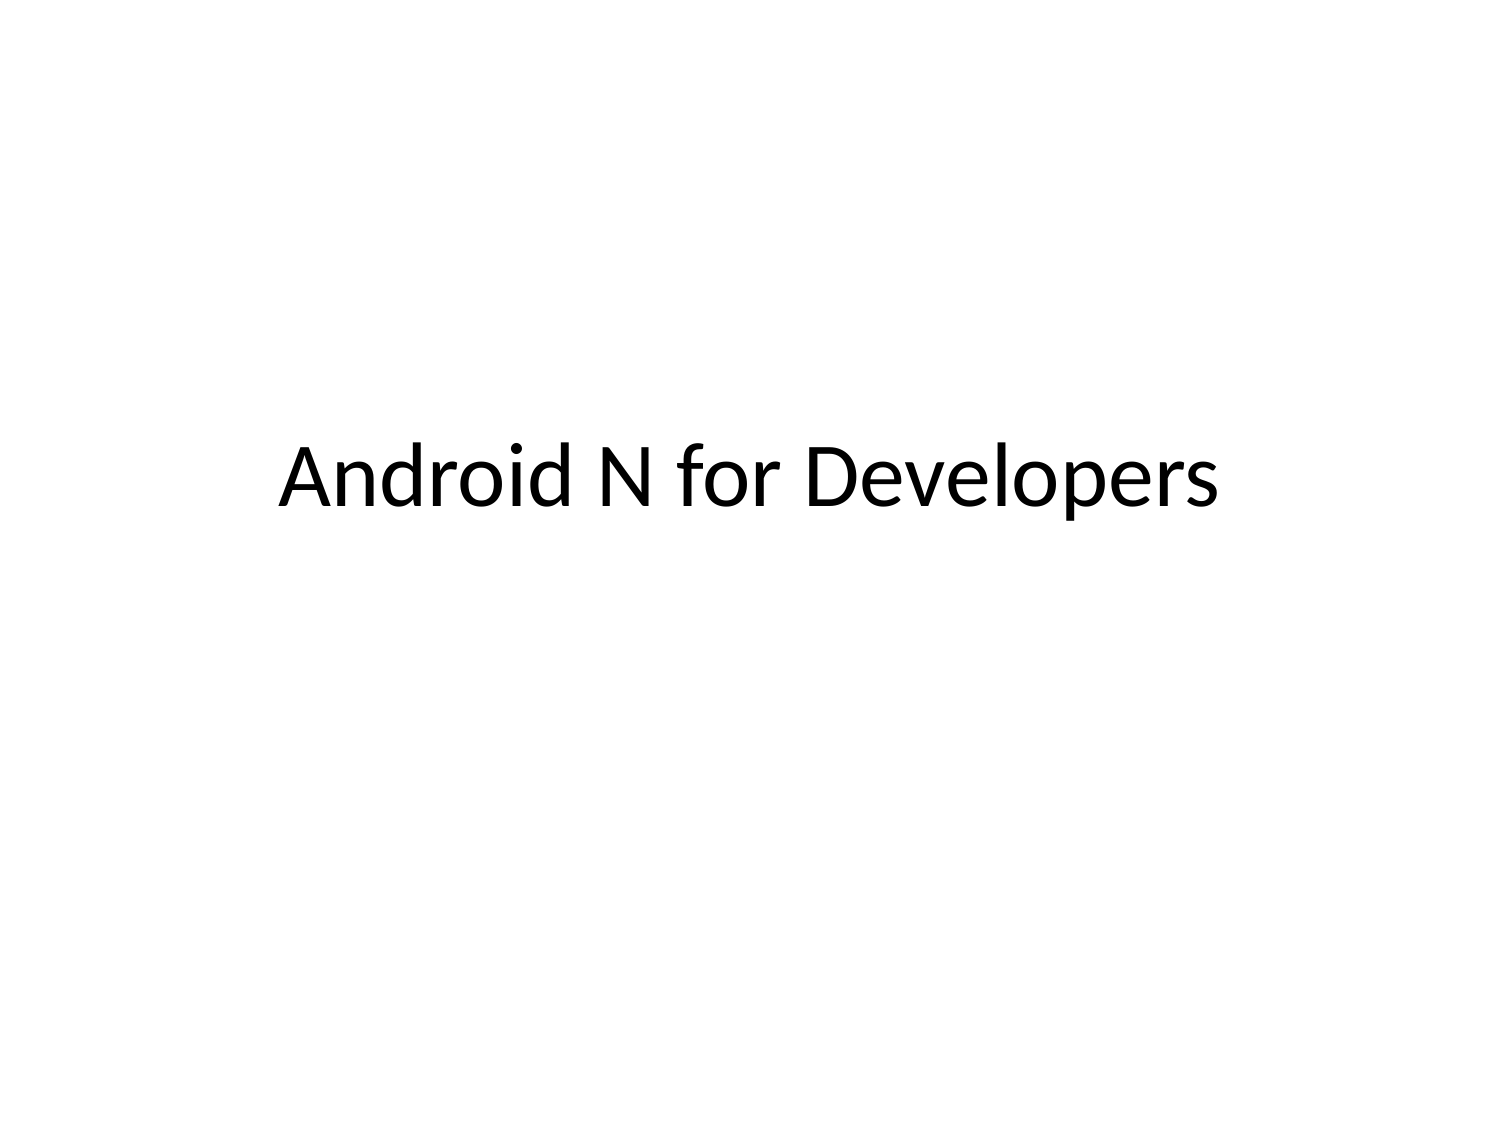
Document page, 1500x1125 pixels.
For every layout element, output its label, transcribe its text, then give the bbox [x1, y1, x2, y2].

title Android N for Developers [112, 349, 1388, 591]
